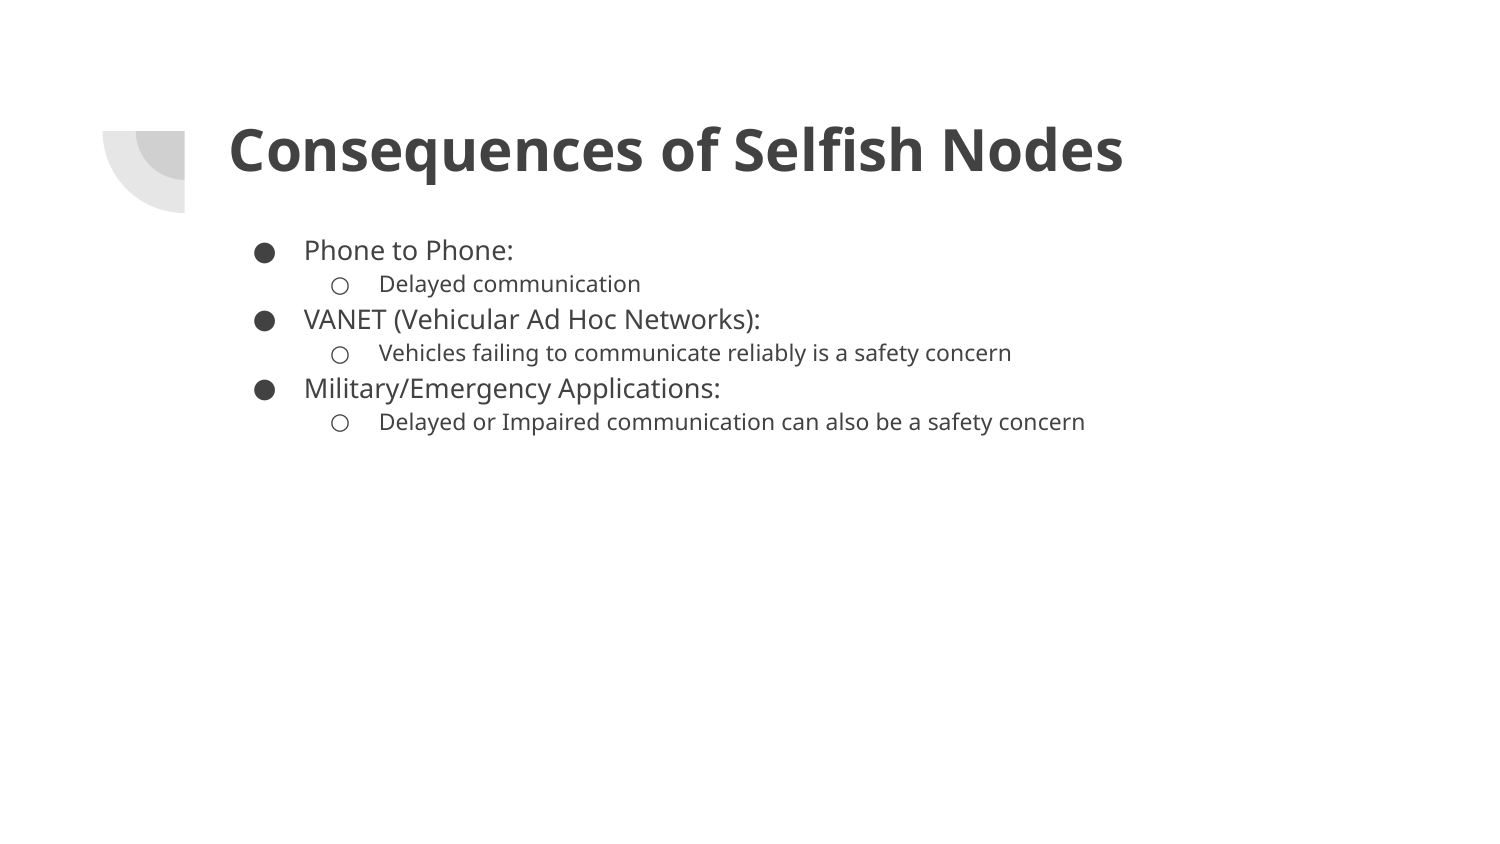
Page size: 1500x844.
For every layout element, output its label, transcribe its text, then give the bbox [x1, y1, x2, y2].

list Phone to Phone: Delayed communication VANET (Vehicular Ad Hoc Networks): Vehicles failing to communicate reliably is a safety concern Military/Emergency Applications: Delayed or Impaired communication can also be a safety concern [213, 213, 1368, 631]
title Consequences of Selfish Nodes [213, 98, 1368, 213]
